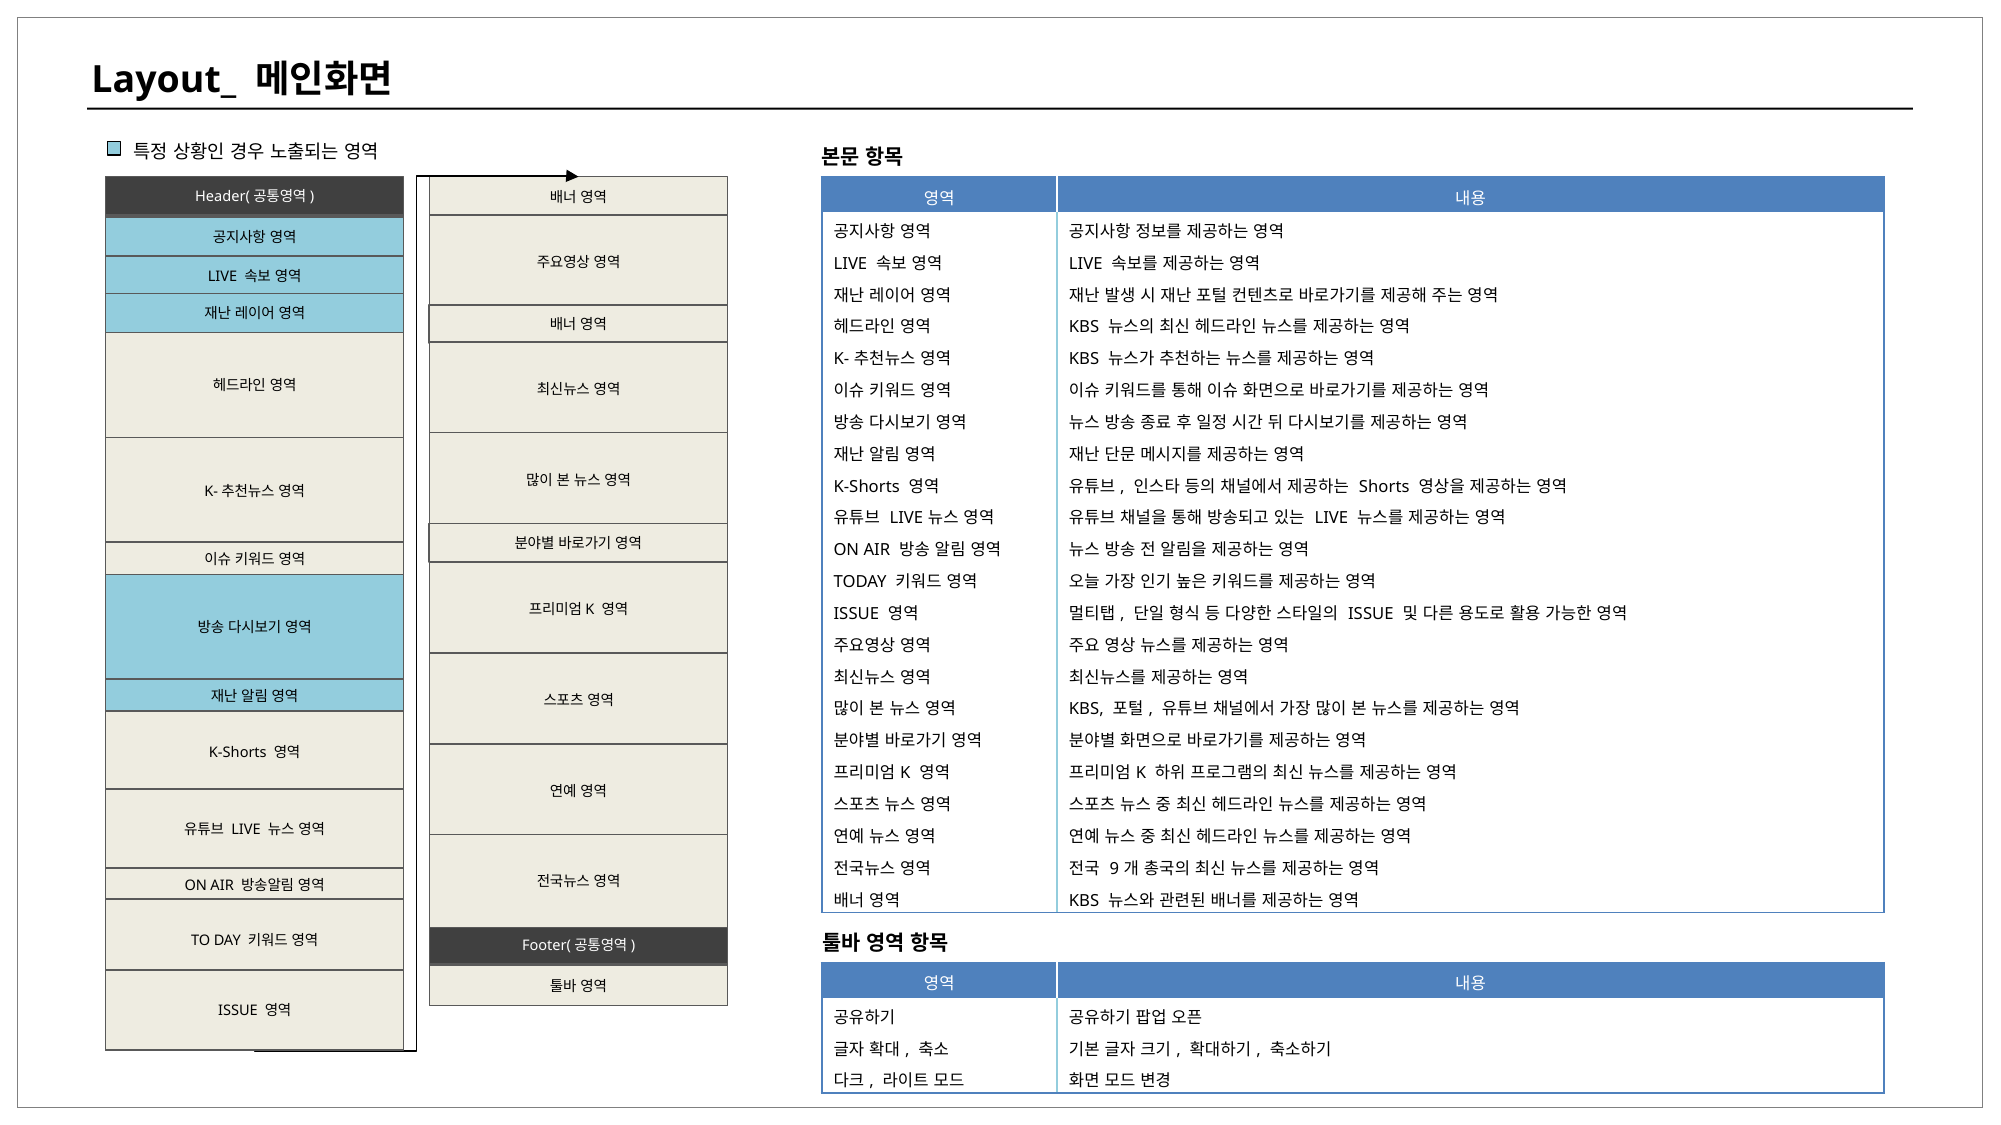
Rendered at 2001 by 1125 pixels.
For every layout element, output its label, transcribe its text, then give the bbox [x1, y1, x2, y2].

table_cell 재난 발생 시 재난 포털 컨텐츠로 바로가기를 제공해 주는 영역 [1058, 276, 1883, 308]
text_box 본문 항목 [806, 136, 919, 177]
table_cell ISSUE 영역 [857, 594, 1056, 626]
text_box 툴바 영역 [429, 965, 728, 1006]
text_box 전국뉴스 영역 [429, 834, 728, 928]
table_cell 공지사항 정보를 제공하는 영역 [1058, 212, 1883, 244]
table_cell KBS 뉴스와 관련된 배너를 제공하는 영역 [1058, 881, 1883, 912]
table_cell 연예 뉴스 영역 [823, 817, 1056, 849]
table_cell 최신뉴스를 제공하는 영역 [1058, 658, 1883, 690]
table_cell 주요영상 영역 [857, 626, 1056, 658]
table_cell KBS 뉴스의 최신 헤드라인 뉴스를 제공하는 영역 [1058, 308, 1883, 339]
table_cell 프리미엄K 영역 [849, 753, 1056, 785]
table_cell 분야별 화면으로 바로가기를 제공하는 영역 [1058, 721, 1883, 753]
table_cell 이슈 키워드를 통해 이슈 화면으로 바로가기를 제공하는 영역 [1058, 371, 1883, 403]
table_cell 유튜브, 인스타 등의 채널에서 제공하는 Shorts 영상을 제공하는 영역 [1058, 467, 1883, 499]
table_cell 프리미엄K 하위 프로그램의 최신 뉴스를 제공하는 영역 [1058, 753, 1883, 785]
table_cell 분야별 바로가기 영역 [857, 721, 1056, 753]
table_cell K-Shorts 영역 [857, 467, 1056, 499]
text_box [0, 451, 100, 776]
table_cell TODAY 키워드 영역 [857, 562, 1056, 594]
table_cell 뉴스 방송 전 알림을 제공하는 영역 [1058, 530, 1883, 562]
table_header 내용 [1058, 964, 1883, 998]
table_cell 멀티탭, 단일 형식 등 다양한 스타일의 ISSUE 및 다른 용도로 활용 가능한 영역 [1058, 594, 1883, 626]
table_cell 다크, 라이트 모드 [823, 1061, 1056, 1092]
table_cell 스포츠 뉴스 영역 [823, 785, 1056, 817]
text_box 많이 본 뉴스 영역 [429, 432, 728, 449]
text_box 공지사항 영역 [105, 217, 404, 256]
table_cell 전국뉴스 영역 [823, 849, 1056, 881]
table_cell ON AIR 방송 알림 영역 [857, 530, 1056, 562]
table_cell 공지사항 영역 [823, 212, 1056, 244]
table_cell 재난 레이어 영역 [823, 276, 1056, 308]
text_box 연예 영역 [429, 785, 728, 834]
table_cell 연예 뉴스 중 최신 헤드라인 뉴스를 제공하는 영역 [1058, 817, 1883, 849]
table_cell 뉴스 방송 종료 후 일정 시간 뒤 다시보기를 제공하는 영역 [1058, 403, 1883, 435]
table_cell 스포츠 뉴스 중 최신 헤드라인 뉴스를 제공하는 영역 [1058, 785, 1883, 817]
text_box 배너 영역 [429, 304, 728, 341]
table_cell 이슈 키워드 영역 [823, 371, 1056, 403]
table_cell 재난 단문 메시지를 제공하는 영역 [1058, 435, 1883, 467]
table_cell 배너 영역 [823, 881, 1056, 912]
table_cell KBS, 포털, 유튜브 채널에서 가장 많이 본 뉴스를 제공하는 영역 [1058, 690, 1883, 721]
text_box 최신뉴스 영역 [429, 341, 728, 432]
table_cell 주요 영상 뉴스를 제공하는 영역 [1058, 626, 1883, 658]
table_cell 헤드라인 영역 [823, 308, 1056, 339]
text_box 특정 상황인 경우 노출되는 영역 [118, 121, 399, 170]
table_cell 기본 글자 크기, 확대하기, 축소하기 [1058, 1030, 1883, 1061]
table_header 영역 [823, 178, 1056, 212]
table_cell LIVE 속보를 제공하는 영역 [1058, 244, 1883, 276]
table_cell 공유하기 팝업 오픈 [1058, 998, 1883, 1030]
table_cell KBS 뉴스가 추천하는 뉴스를 제공하는 영역 [1058, 339, 1883, 371]
table_header 내용 [1058, 178, 1883, 212]
table_cell 화면 모드 변경 [1058, 1061, 1883, 1092]
text_box Layout_ 메인화면 [76, 47, 409, 108]
text_box Footer(공통영역) [429, 928, 728, 964]
table_cell 글자 확대, 축소 [823, 1030, 1056, 1061]
table_header 영역 [823, 964, 1056, 998]
table_cell 공유하기 [823, 998, 1056, 1030]
table_cell 방송 다시보기 영역 [823, 403, 1056, 435]
text_box 배너 영역 [429, 176, 728, 215]
table_cell 유튜브 채널을 통해 방송되고 있는 LIVE 뉴스를 제공하는 영역 [1058, 499, 1883, 530]
text_box LIVE 속보 영역 [105, 256, 404, 293]
text_box 툴바 영역 항목 [807, 921, 964, 962]
table_cell K-추천뉴스 영역 [823, 339, 1056, 371]
text_box 주요영상 영역 [429, 215, 728, 304]
table_cell 전국 9개 총국의 최신 뉴스를 제공하는 영역 [1058, 849, 1883, 881]
table_cell 오늘 가장 인기 높은 키워드를 제공하는 영역 [1058, 562, 1883, 594]
text_box 재난 레이어 영역 [105, 293, 404, 331]
table_cell 유튜브 LIVE뉴스 영역 [857, 499, 1056, 530]
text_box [105, 332, 404, 1051]
text_box [107, 141, 118, 155]
table_cell 최신뉴스 영역 [857, 658, 1056, 690]
table_cell 재난 알림 영역 [823, 435, 1056, 467]
table_cell 많이 본 뉴스 영역 [857, 690, 1056, 721]
table_cell LIVE 속보 영역 [823, 244, 1056, 276]
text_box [408, 451, 854, 776]
text_box Header(공통영역) [105, 176, 404, 216]
